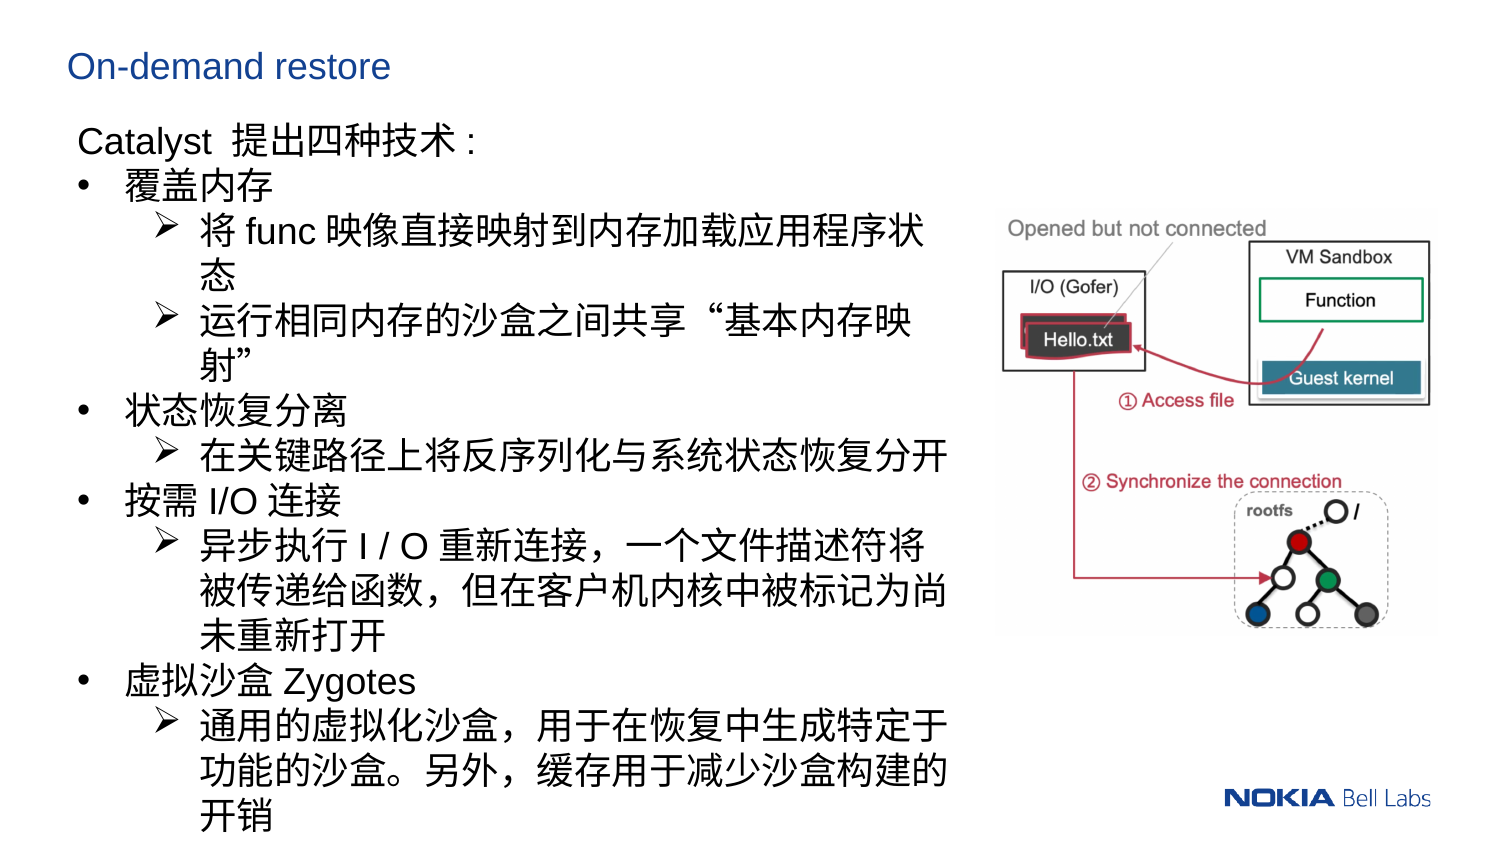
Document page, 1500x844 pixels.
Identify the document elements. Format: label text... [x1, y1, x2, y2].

text_box Catalyst 提出四种技术: 覆盖内存 将func映像直接映射到内存加载应用程序状态 运行相同内存的沙盒之间共享“基本内存映射” 状态恢复分离 在关键路径上将反序列化与系统状态恢复分开 按需I/O连接 异步执行I / O重新连接，一个文件描述符将被传递给函数，但在客户机内核中被标记为尚未重新打开 虚拟沙盒Zygotes 通用的虚拟化沙盒，用于在恢复中生成特定于功能的沙盒。另外，缓存用于减少沙盒构建的开销 [62, 109, 975, 844]
picture [994, 208, 1438, 636]
picture [1224, 788, 1431, 807]
text_box On-demand restore [12, 34, 950, 95]
